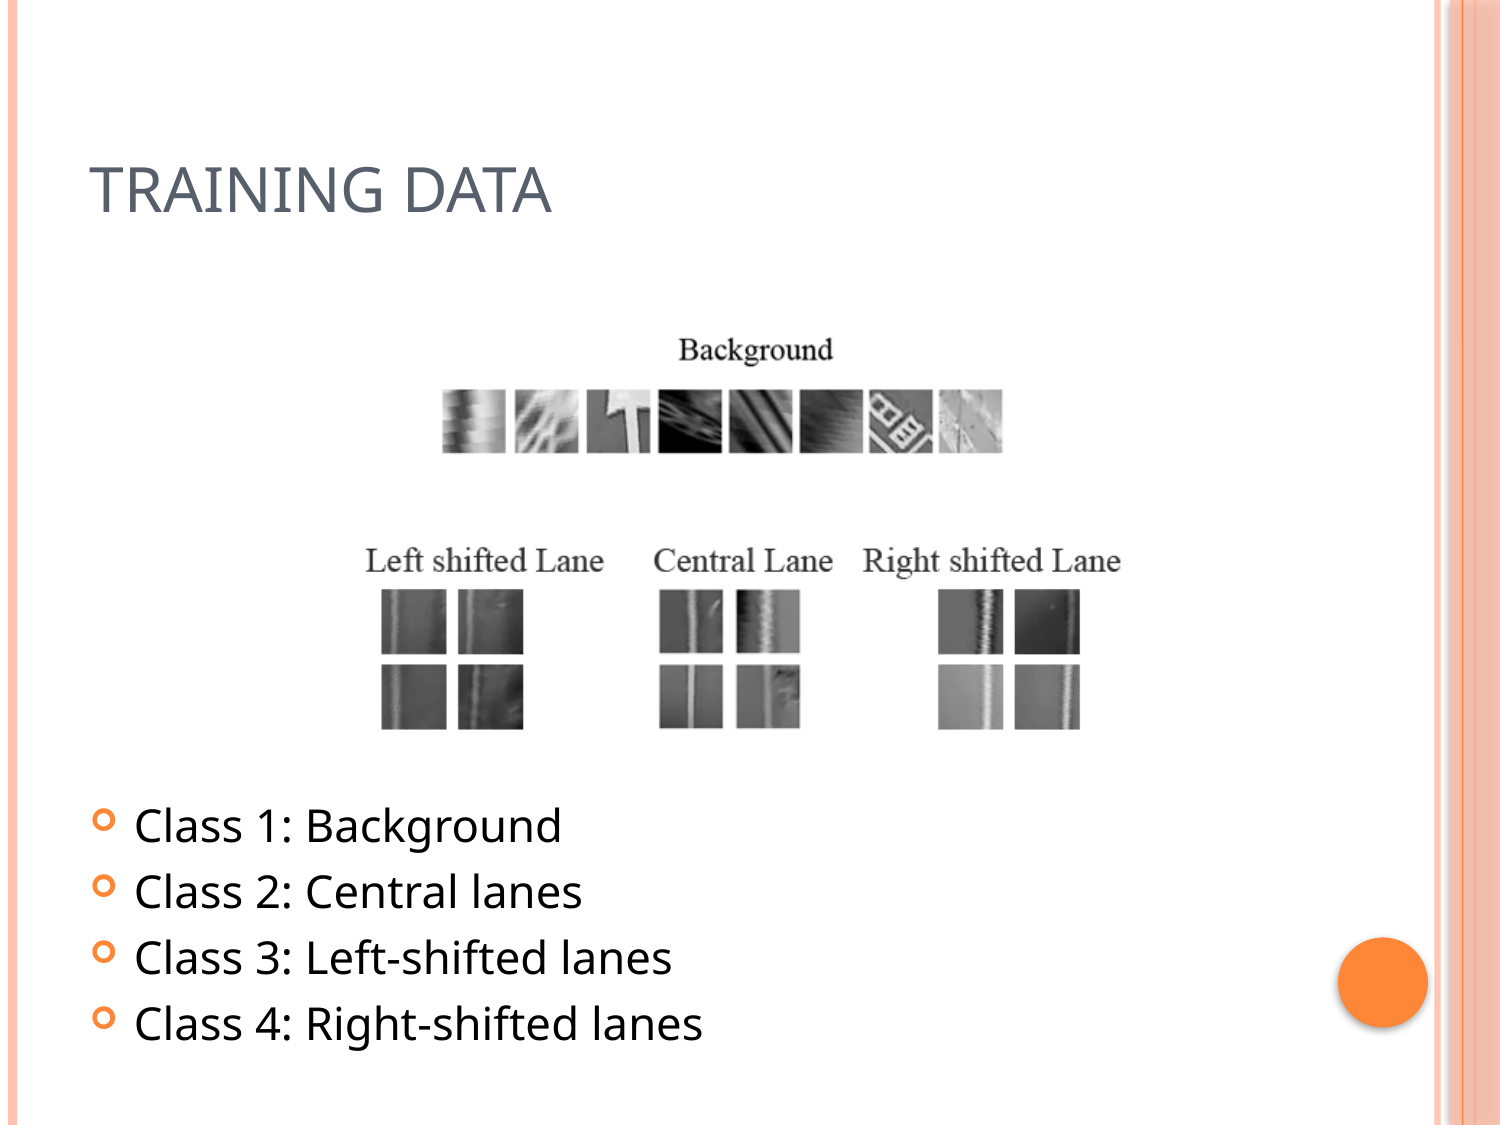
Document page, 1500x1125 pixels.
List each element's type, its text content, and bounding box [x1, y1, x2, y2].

picture [359, 254, 1123, 767]
list Class 1: Background Class 2: Central lanes Class 3: Left-shifted lanes Class 4: Right-shifted lanes [75, 262, 1300, 1062]
title Training Data [75, 45, 1300, 233]
